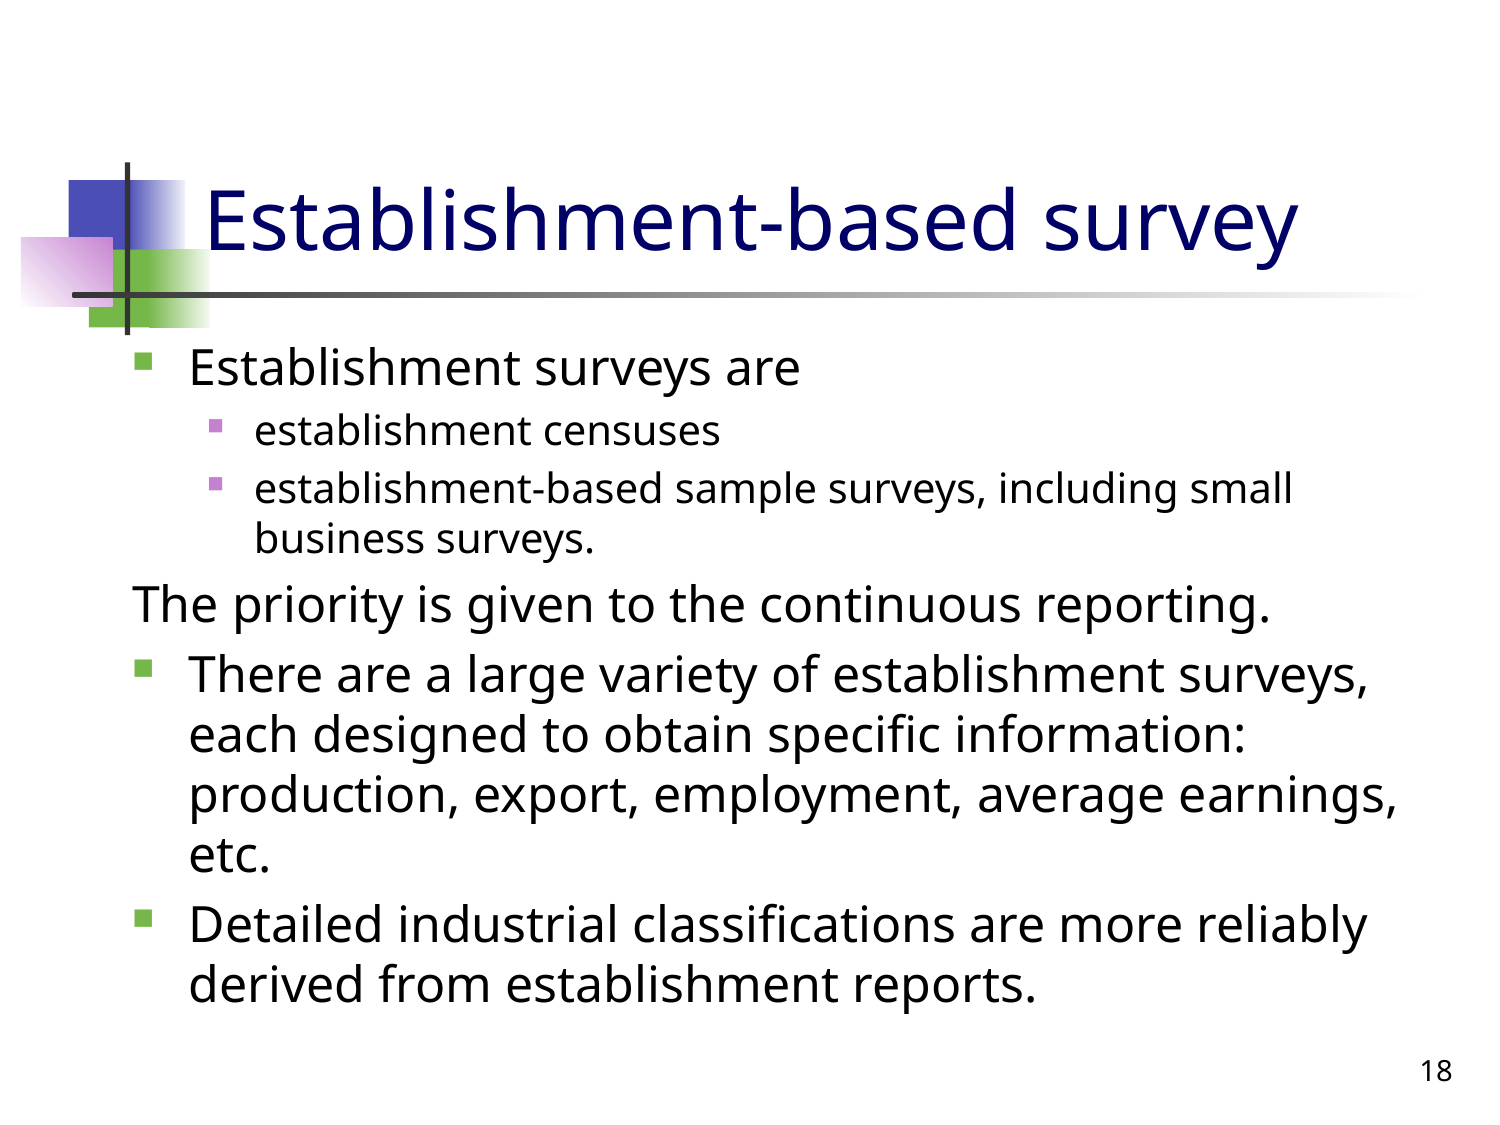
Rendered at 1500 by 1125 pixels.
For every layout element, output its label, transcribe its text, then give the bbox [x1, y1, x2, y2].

slide_number 18 [1154, 1023, 1468, 1100]
list Establishment surveys are establishment censuses establishment-based sample surveys, including small business surveys. The priority is given to the continuous reporting. There are a large variety of establishment surveys, each designed to obtain specific information: production, export, employment, average earnings, etc. Detailed industrial classifications are more reliably derived from establishment reports. [116, 327, 1442, 1053]
title Establishment-based survey [188, 34, 1468, 276]
